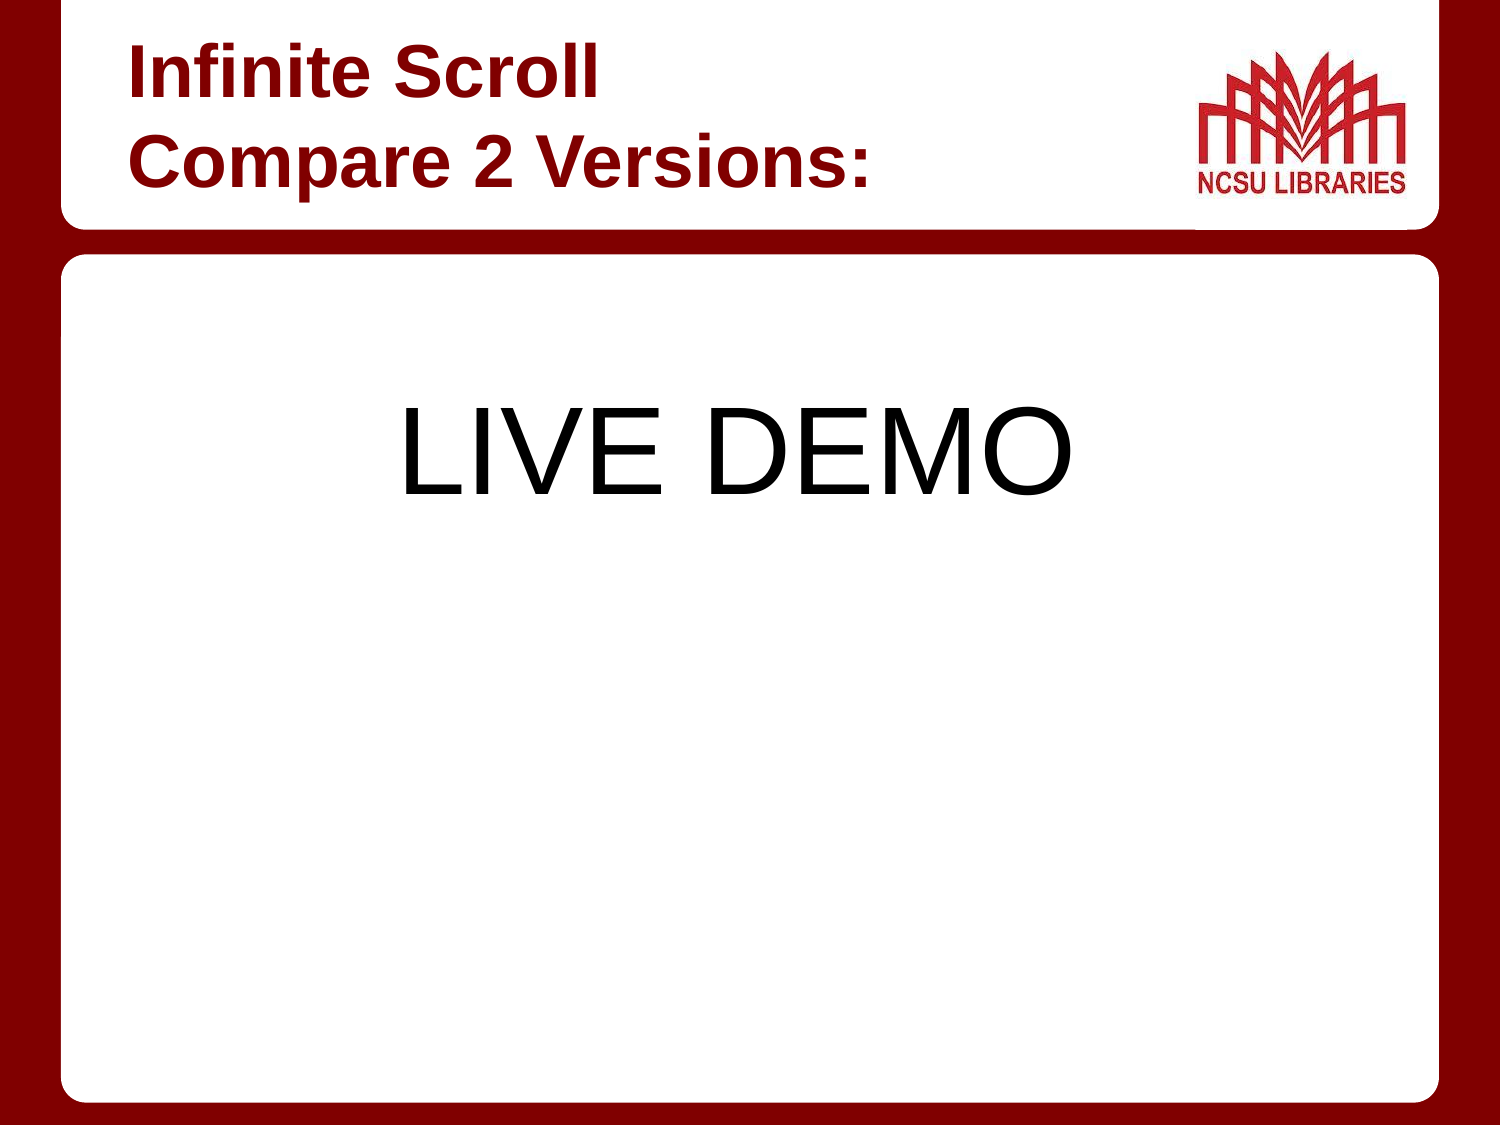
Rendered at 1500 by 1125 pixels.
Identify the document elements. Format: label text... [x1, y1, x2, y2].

title Infinite Scroll Compare 2 Versions: [75, 0, 1425, 218]
text_box LIVE DEMO [236, 354, 1237, 535]
text_box [1195, 18, 1408, 230]
